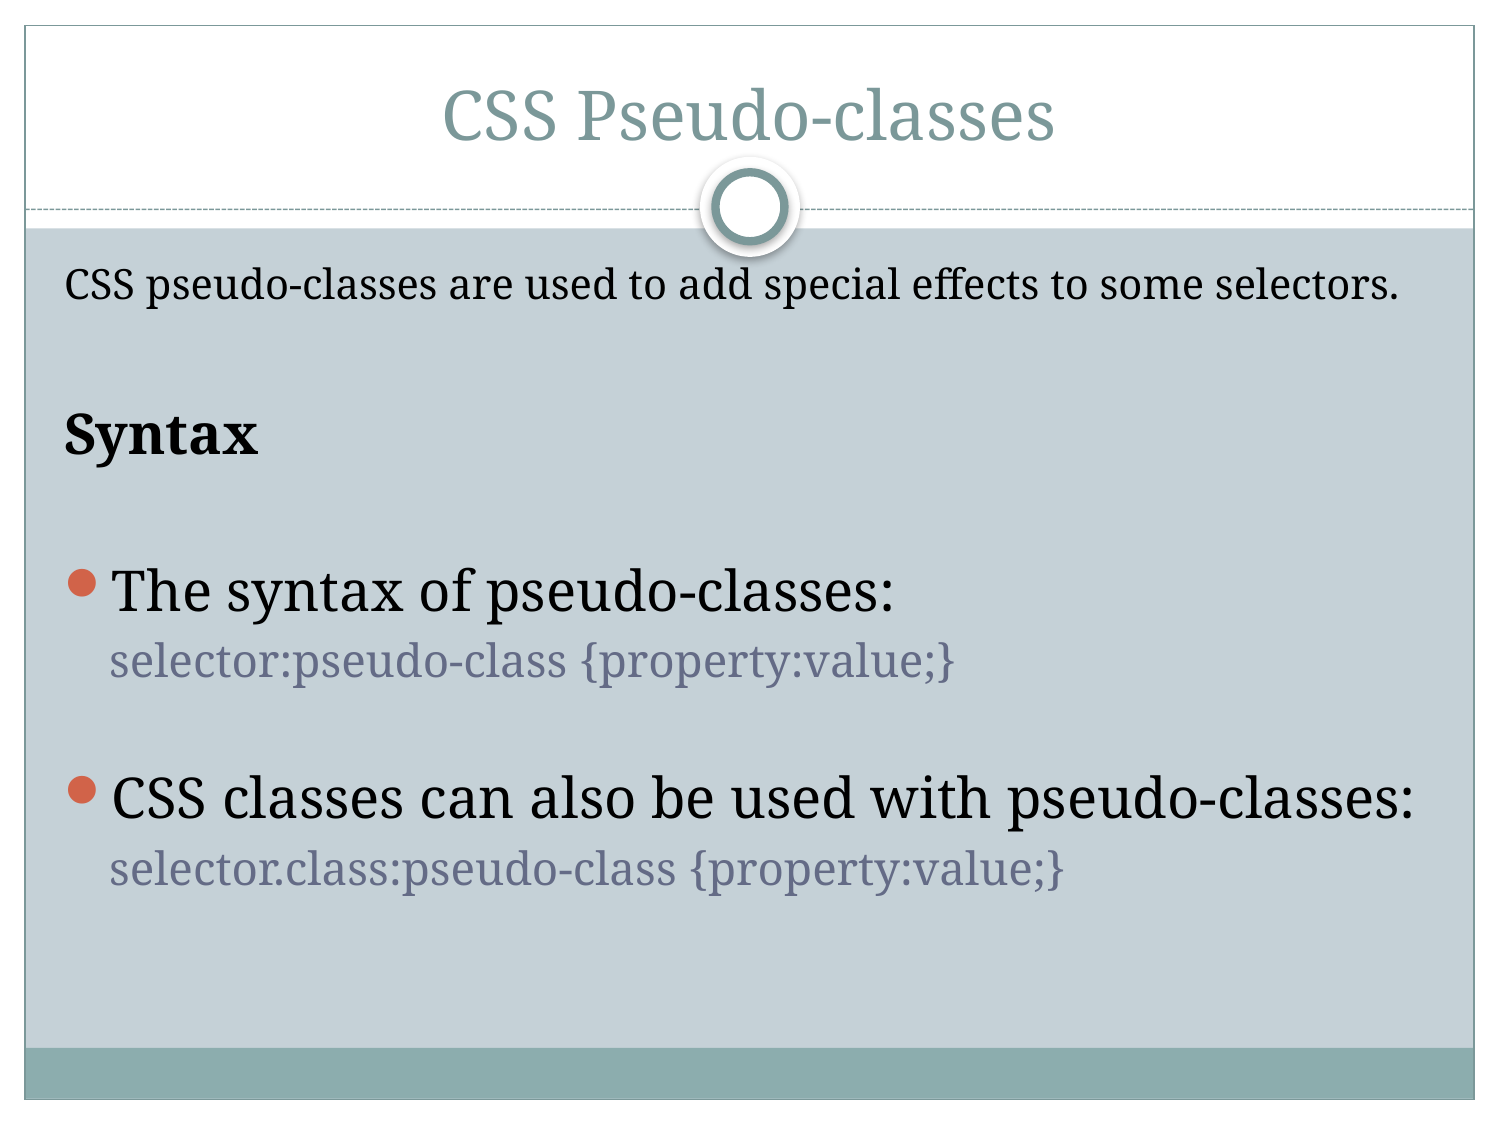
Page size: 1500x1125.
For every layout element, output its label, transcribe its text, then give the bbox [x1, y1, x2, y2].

title CSS Pseudo-classes [49, 37, 1450, 162]
list CSS pseudo-classes are used to add special effects to some selectors. Syntax The syntax of pseudo-classes: selector:pseudo-class {property:value;} CSS classes can also be used with pseudo-classes: selector.class:pseudo-class {property:value;} [49, 250, 1445, 1001]
